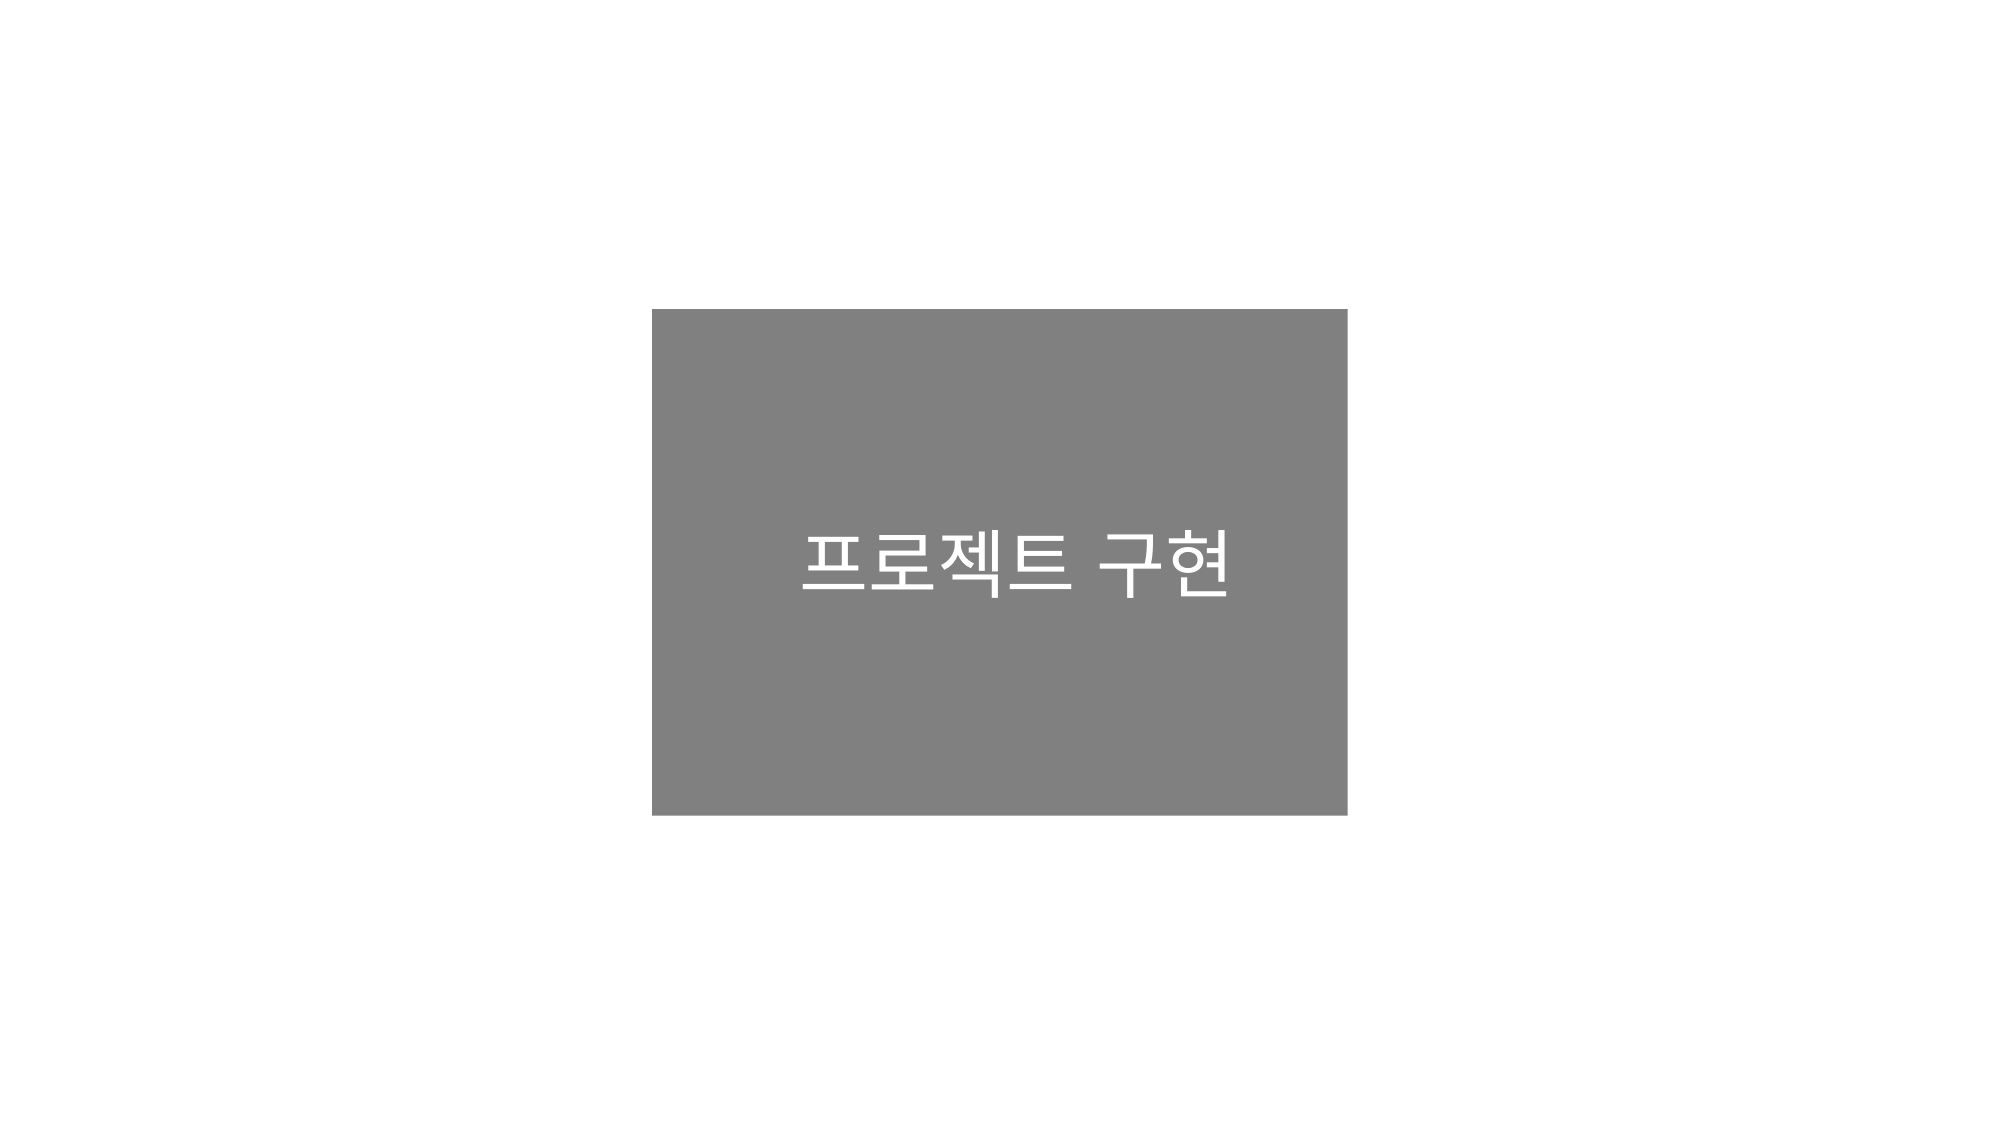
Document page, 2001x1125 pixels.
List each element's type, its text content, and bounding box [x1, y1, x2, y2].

text_box 프로젝트 구현 [651, 308, 1349, 817]
